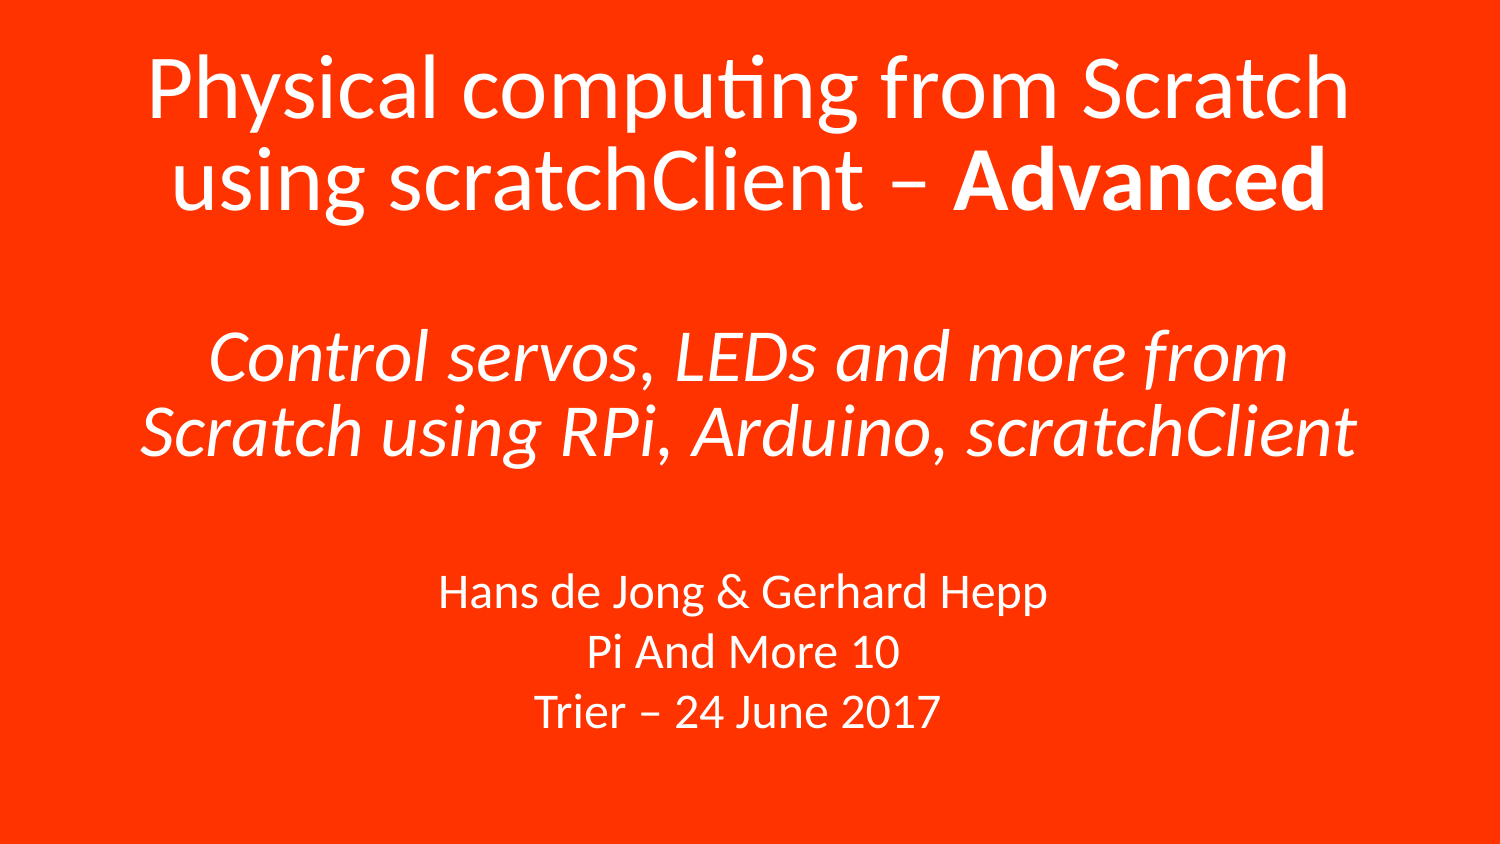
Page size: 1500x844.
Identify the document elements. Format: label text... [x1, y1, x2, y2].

subtitle Hans de Jong & Gerhard Hepp Pi And More 10 Trier – 24 June 2017 [218, 563, 1269, 780]
title Physical computing from Scratch using scratchClient – Advanced Control servos, LEDs and more from Scratch using RPi, Arduino, scratchClient [112, 8, 1388, 517]
